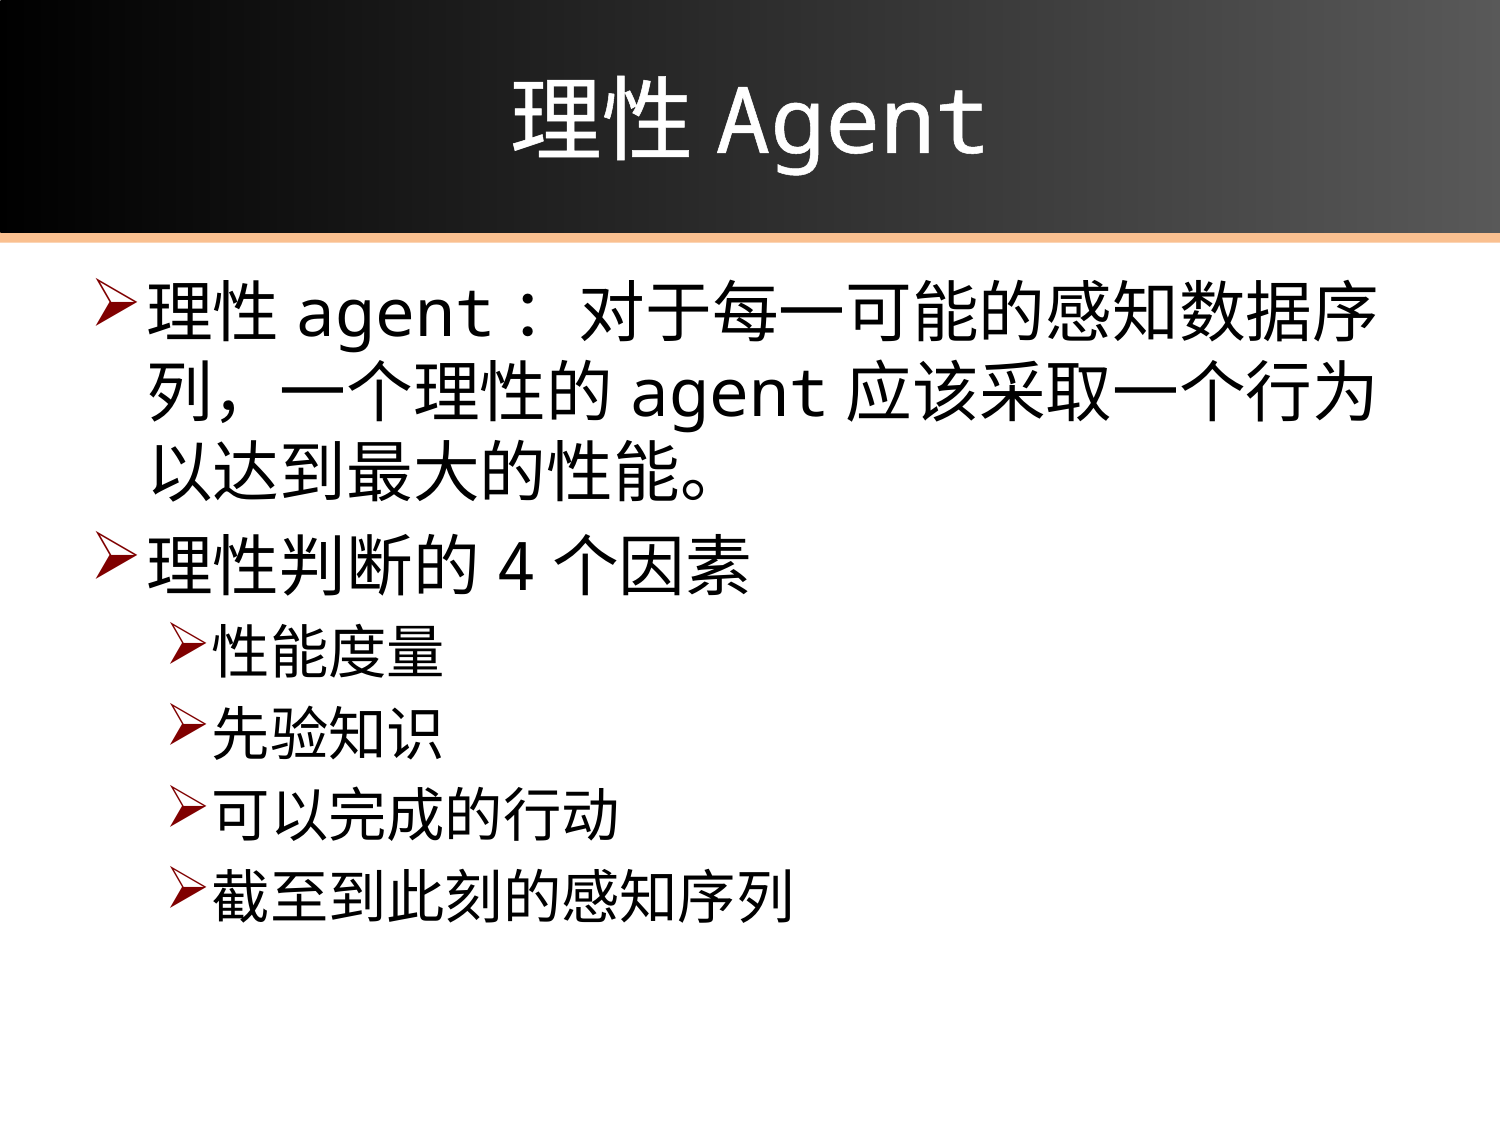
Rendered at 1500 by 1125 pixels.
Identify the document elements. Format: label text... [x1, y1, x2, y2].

title 理性Agent [0, 0, 1500, 233]
list 理性agent：对于每一可能的感知数据序列，一个理性的agent应该采取一个行为以达到最大的性能。 理性判断的4个因素 性能度量 先验知识 可以完成的行动 截至到此刻的感知序列 [75, 262, 1425, 1005]
